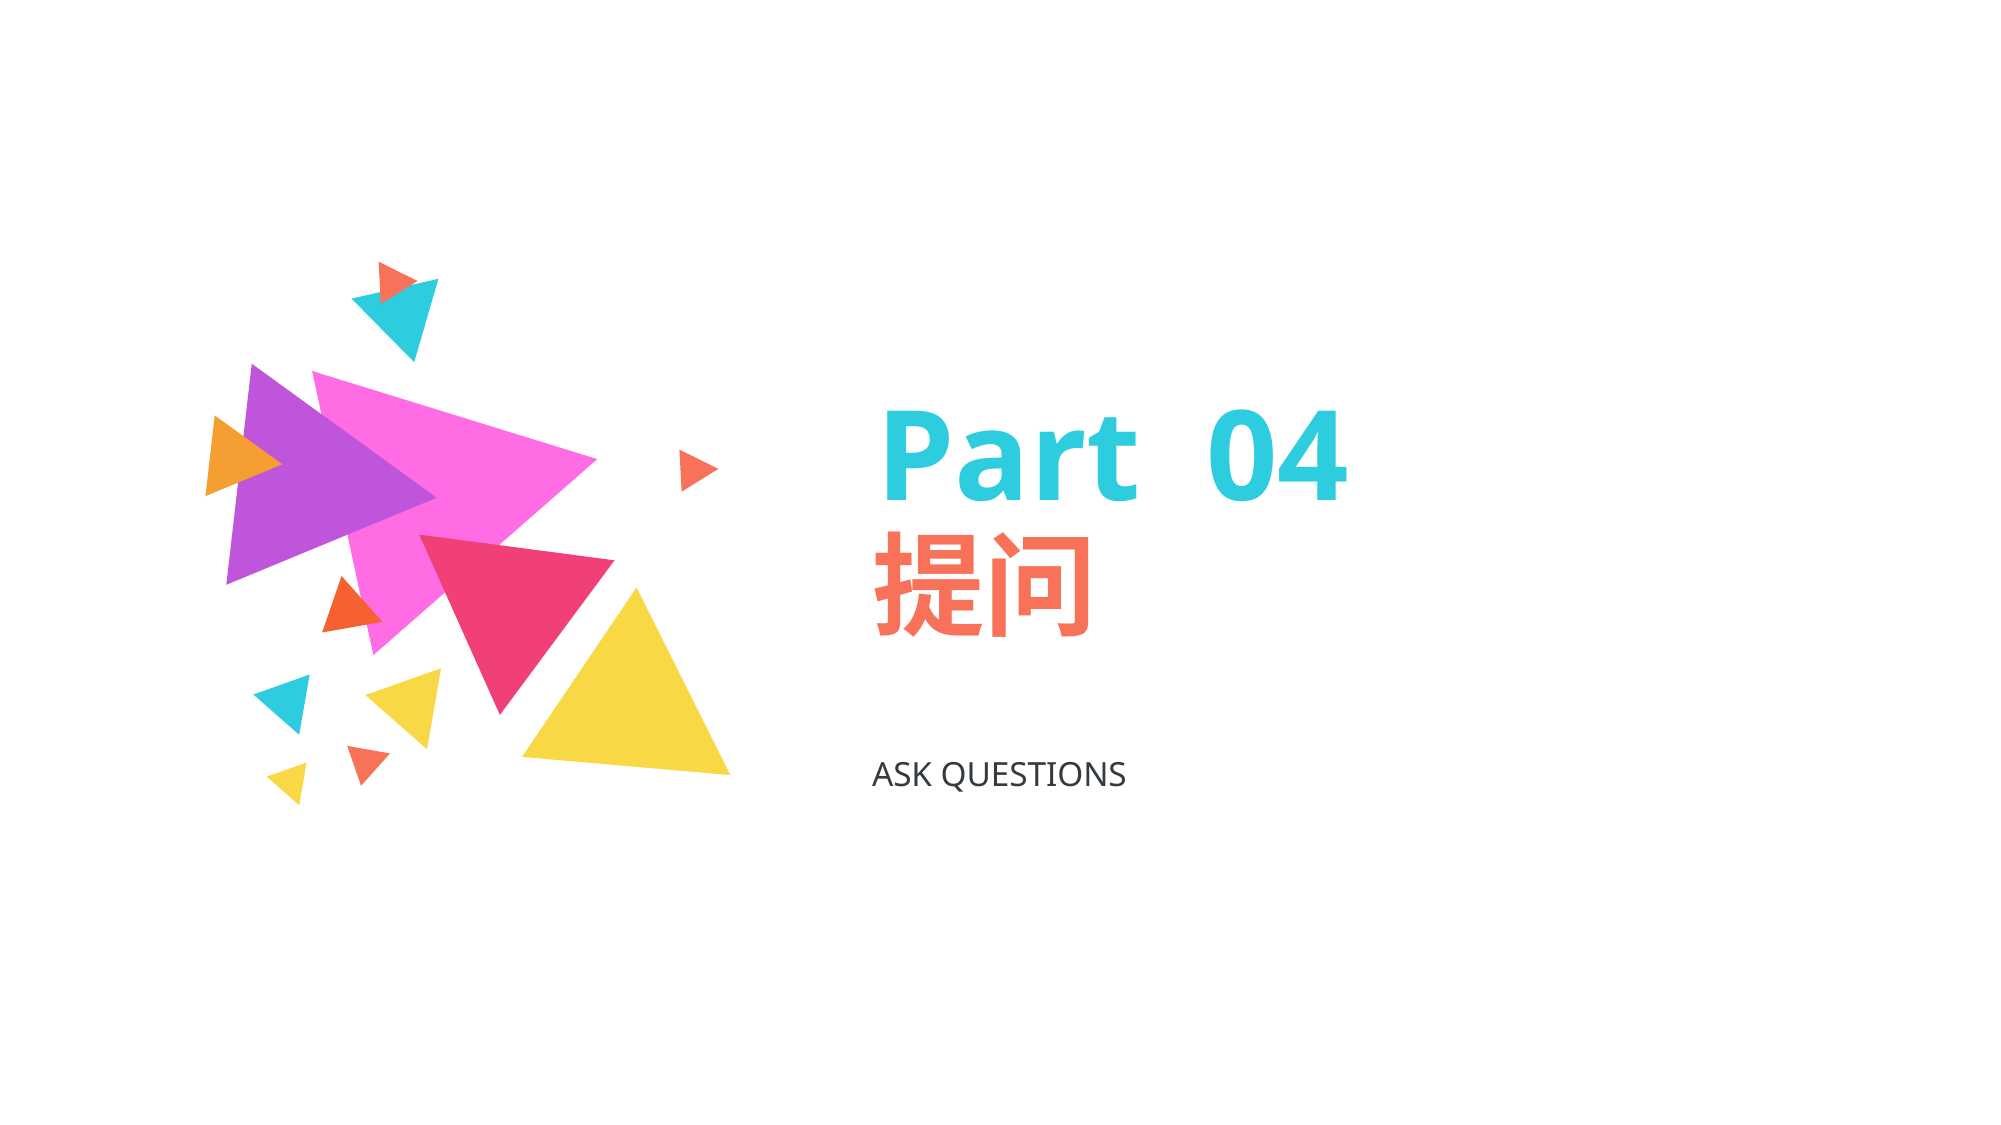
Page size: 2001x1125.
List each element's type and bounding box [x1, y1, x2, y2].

text_box [678, 447, 721, 494]
text_box [857, 368, 1919, 802]
text_box [363, 666, 443, 752]
text_box [417, 533, 617, 717]
text_box [264, 760, 308, 808]
text_box [225, 361, 439, 587]
text_box [377, 259, 420, 306]
text_box [251, 672, 312, 737]
text_box [520, 585, 733, 777]
text_box [349, 277, 440, 365]
text_box [204, 413, 285, 498]
text_box [345, 744, 392, 788]
text_box [310, 369, 600, 658]
text_box [320, 574, 385, 634]
